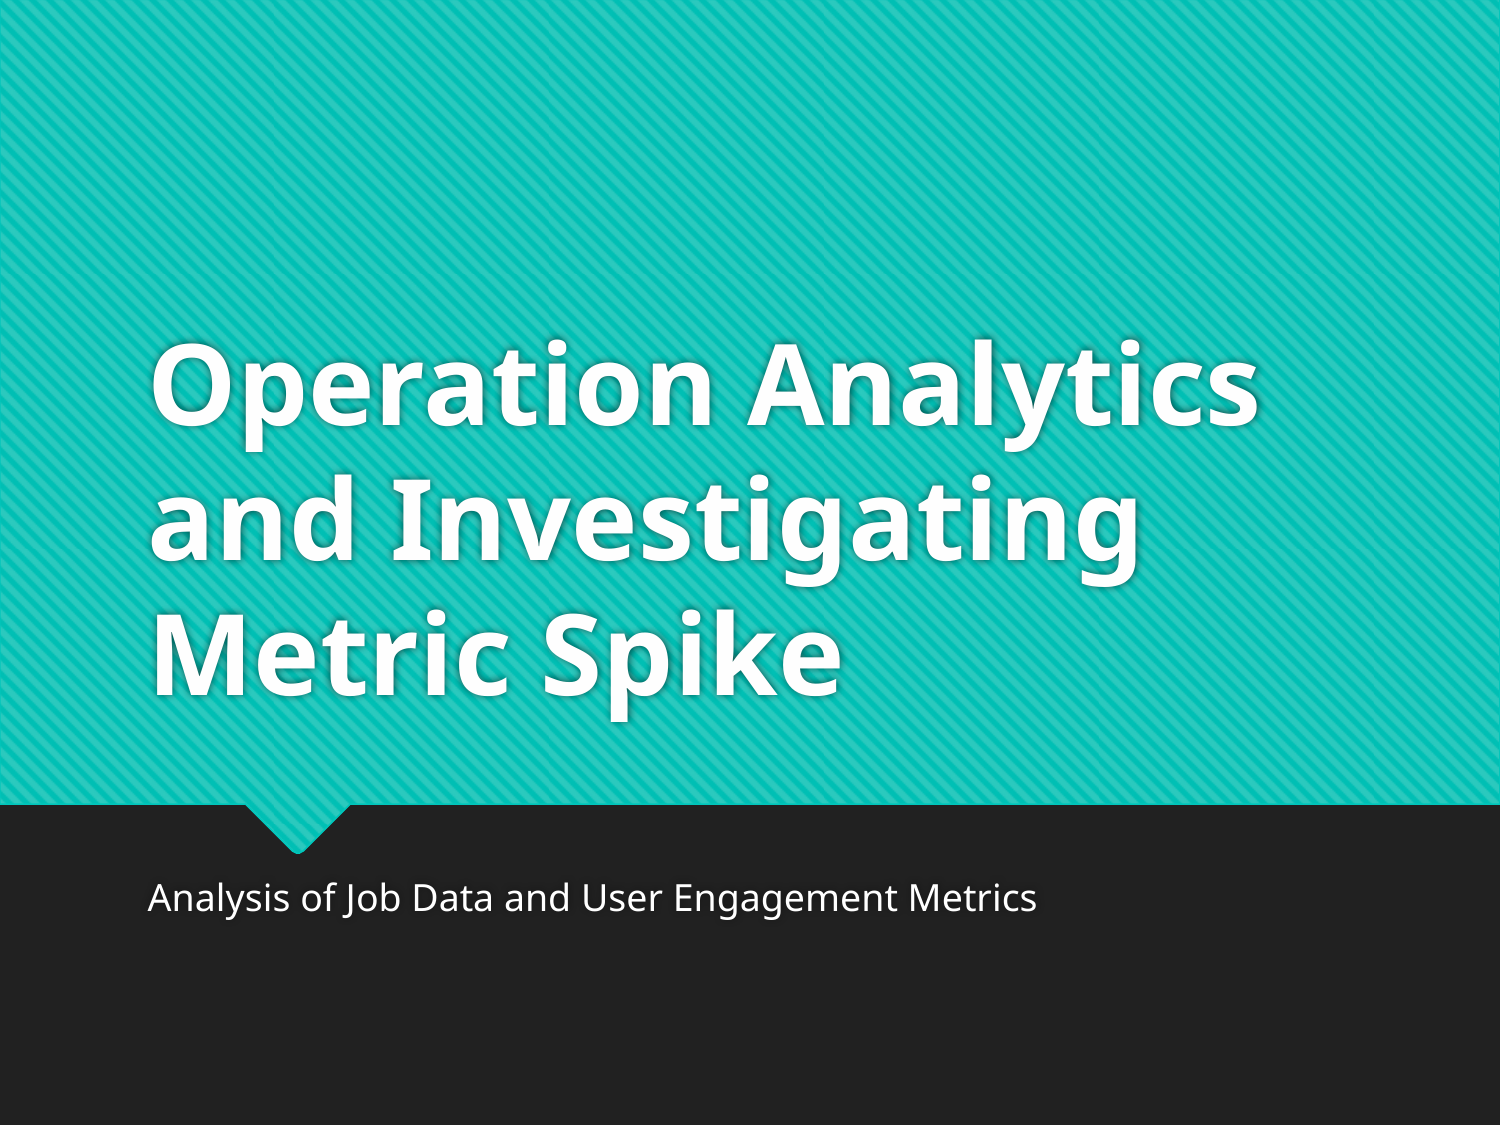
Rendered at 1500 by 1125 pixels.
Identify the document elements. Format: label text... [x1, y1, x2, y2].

title Operation Analytics and Investigating Metric Spike [132, 237, 1368, 726]
subtitle Analysis of Job Data and User Engagement Metrics [132, 866, 1368, 938]
